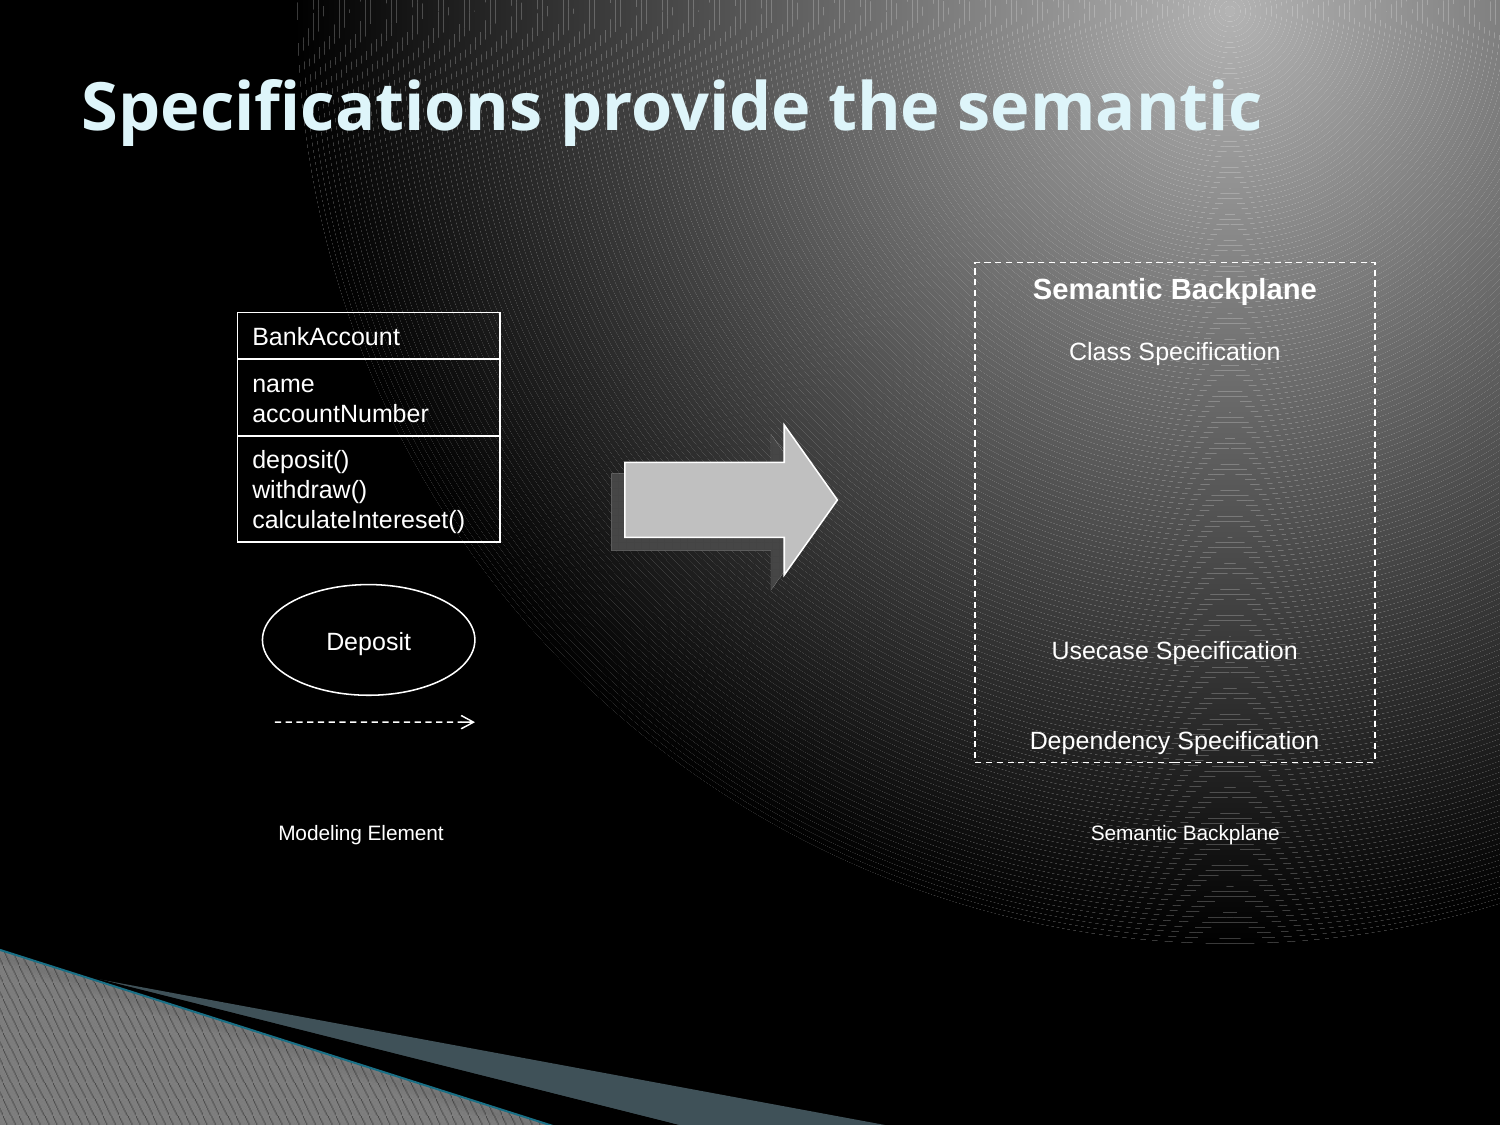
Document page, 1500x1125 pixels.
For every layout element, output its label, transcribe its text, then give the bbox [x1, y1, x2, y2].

text_box Semantic Backplane Class Specification Usecase Specification Dependency Specification [975, 262, 1375, 763]
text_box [237, 312, 501, 543]
picture [0, 952, 543, 1125]
text_box Modeling Element [263, 812, 459, 853]
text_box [262, 584, 476, 723]
title Specifications provide the semantic [67, 40, 1396, 166]
text_box [624, 424, 838, 575]
text_box Semantic Backplane [1076, 812, 1295, 853]
